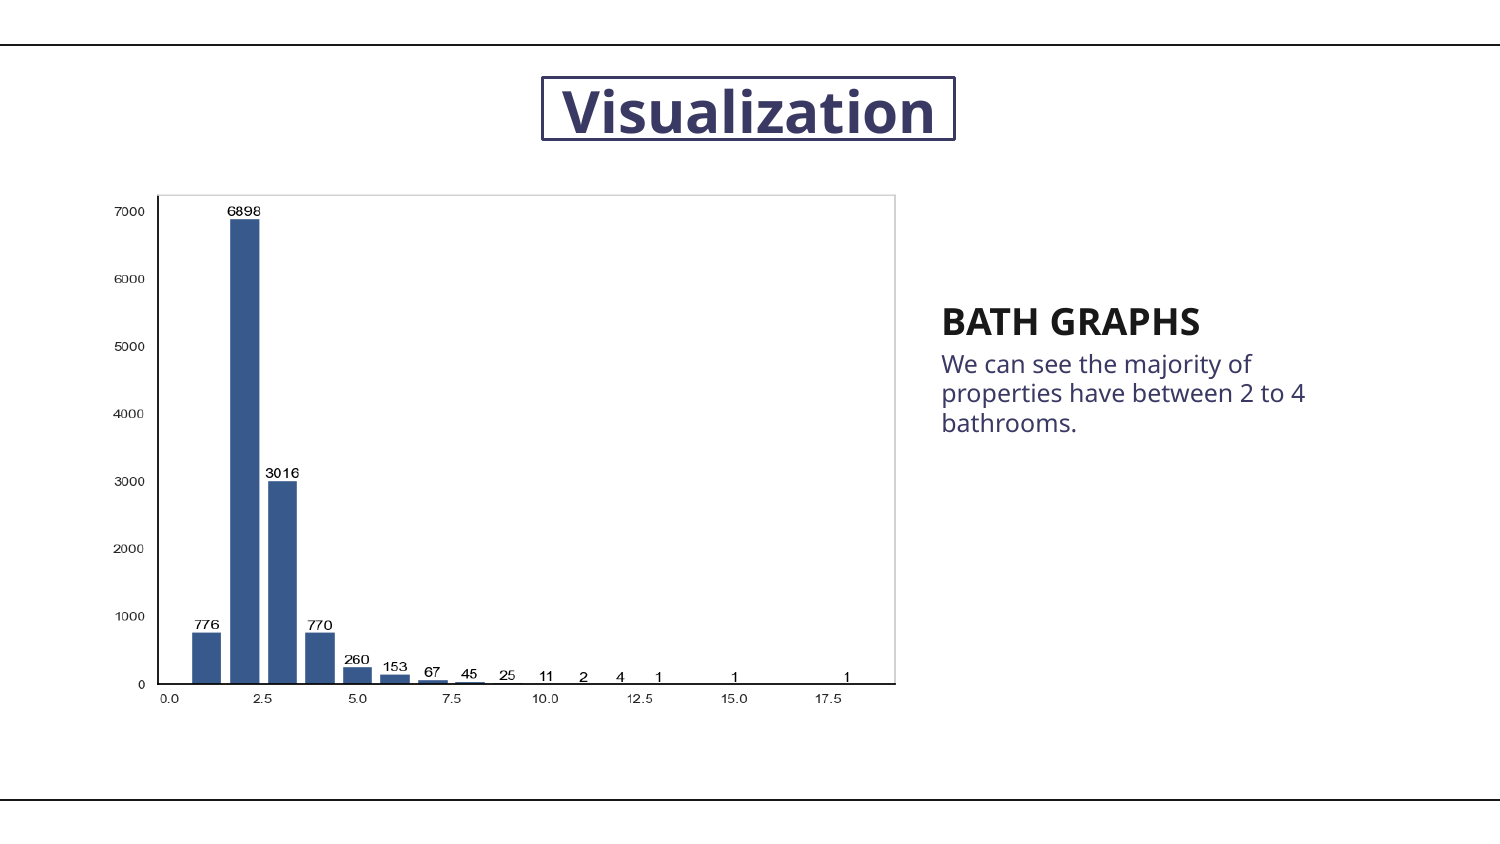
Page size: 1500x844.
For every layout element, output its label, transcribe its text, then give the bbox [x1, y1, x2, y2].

title BATH GRAPHS [926, 253, 1376, 359]
text_box [542, 77, 955, 140]
title Visualization [118, 60, 1382, 150]
picture [103, 187, 905, 713]
subtitle We can see the majority of properties have between 2 to 4 bathrooms. [926, 333, 1375, 584]
